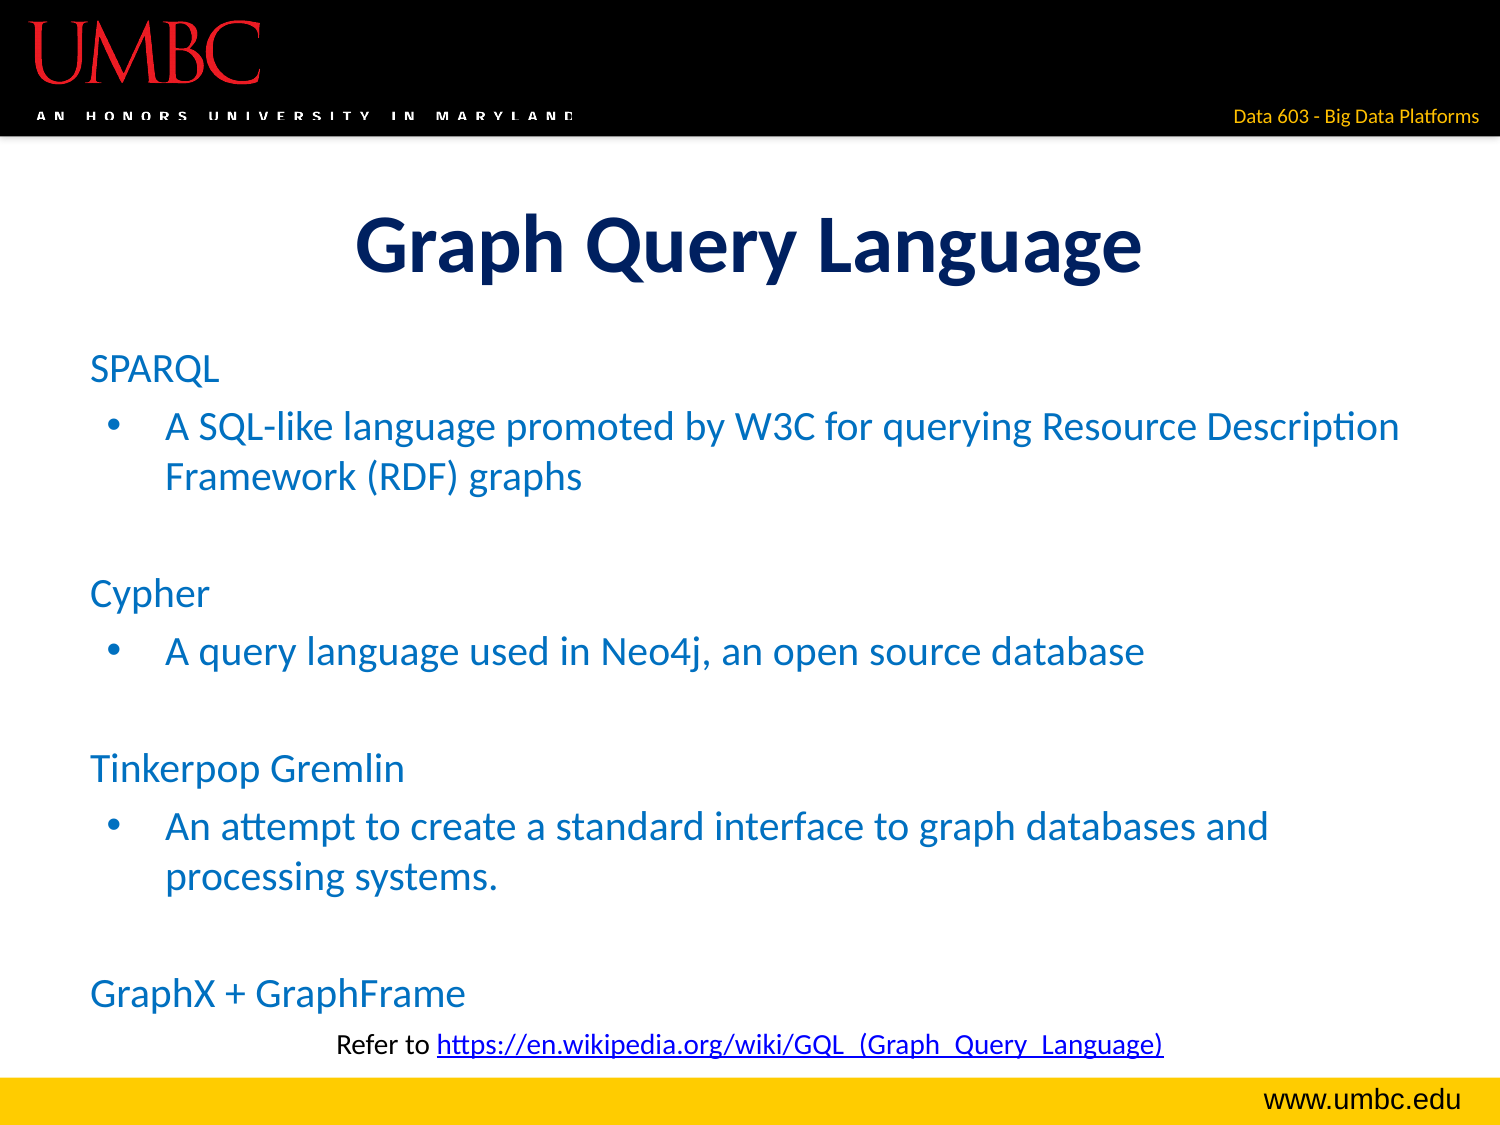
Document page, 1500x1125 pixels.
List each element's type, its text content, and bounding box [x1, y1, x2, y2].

picture [27, 20, 572, 120]
list SPARQL A SQL-like language promoted by W3C for querying Resource Description Framework (RDF) graphs Cypher A query language used in Neo4j, an open source database Tinkerpop Gremlin An attempt to create a standard interface to graph databases and processing systems. GraphX + GraphFrame [75, 333, 1425, 1058]
title Graph Query Language [75, 145, 1425, 333]
text_box Refer to https://en.wikipedia.org/wiki/GQL_(Graph_Query_Language) [190, 1009, 1310, 1075]
